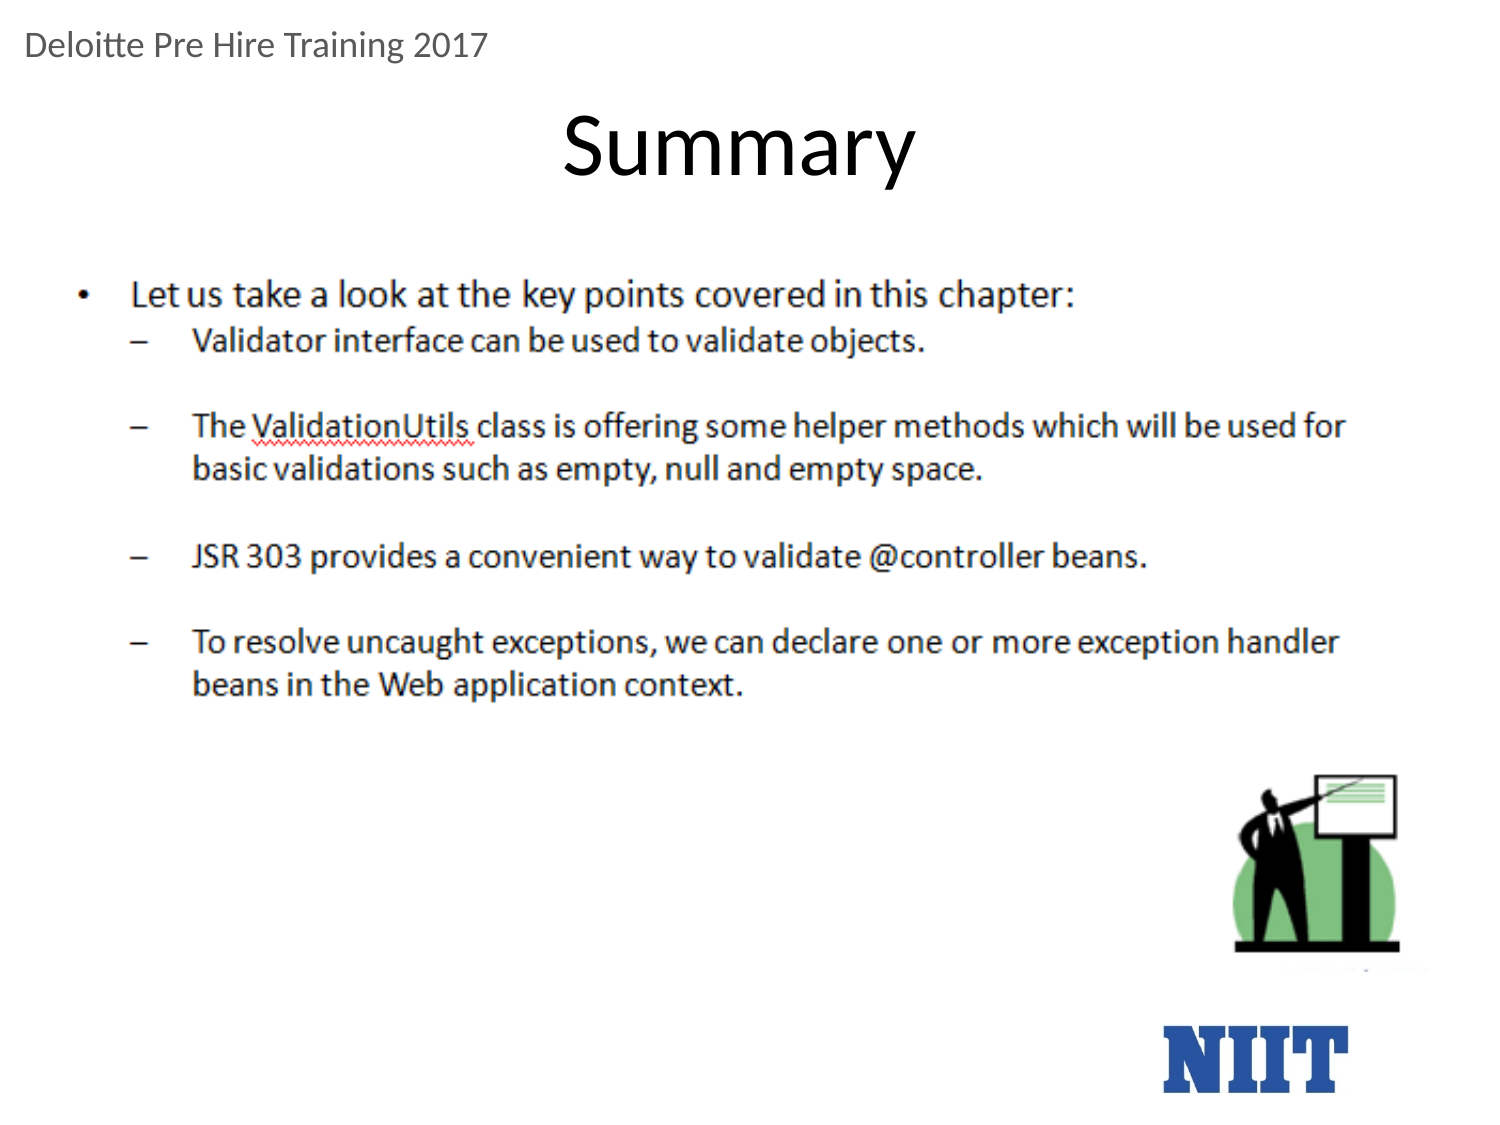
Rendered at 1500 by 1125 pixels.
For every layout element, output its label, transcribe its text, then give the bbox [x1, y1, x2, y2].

title Summary [75, 45, 1425, 233]
picture [1162, 1024, 1349, 1094]
picture [58, 266, 1428, 972]
